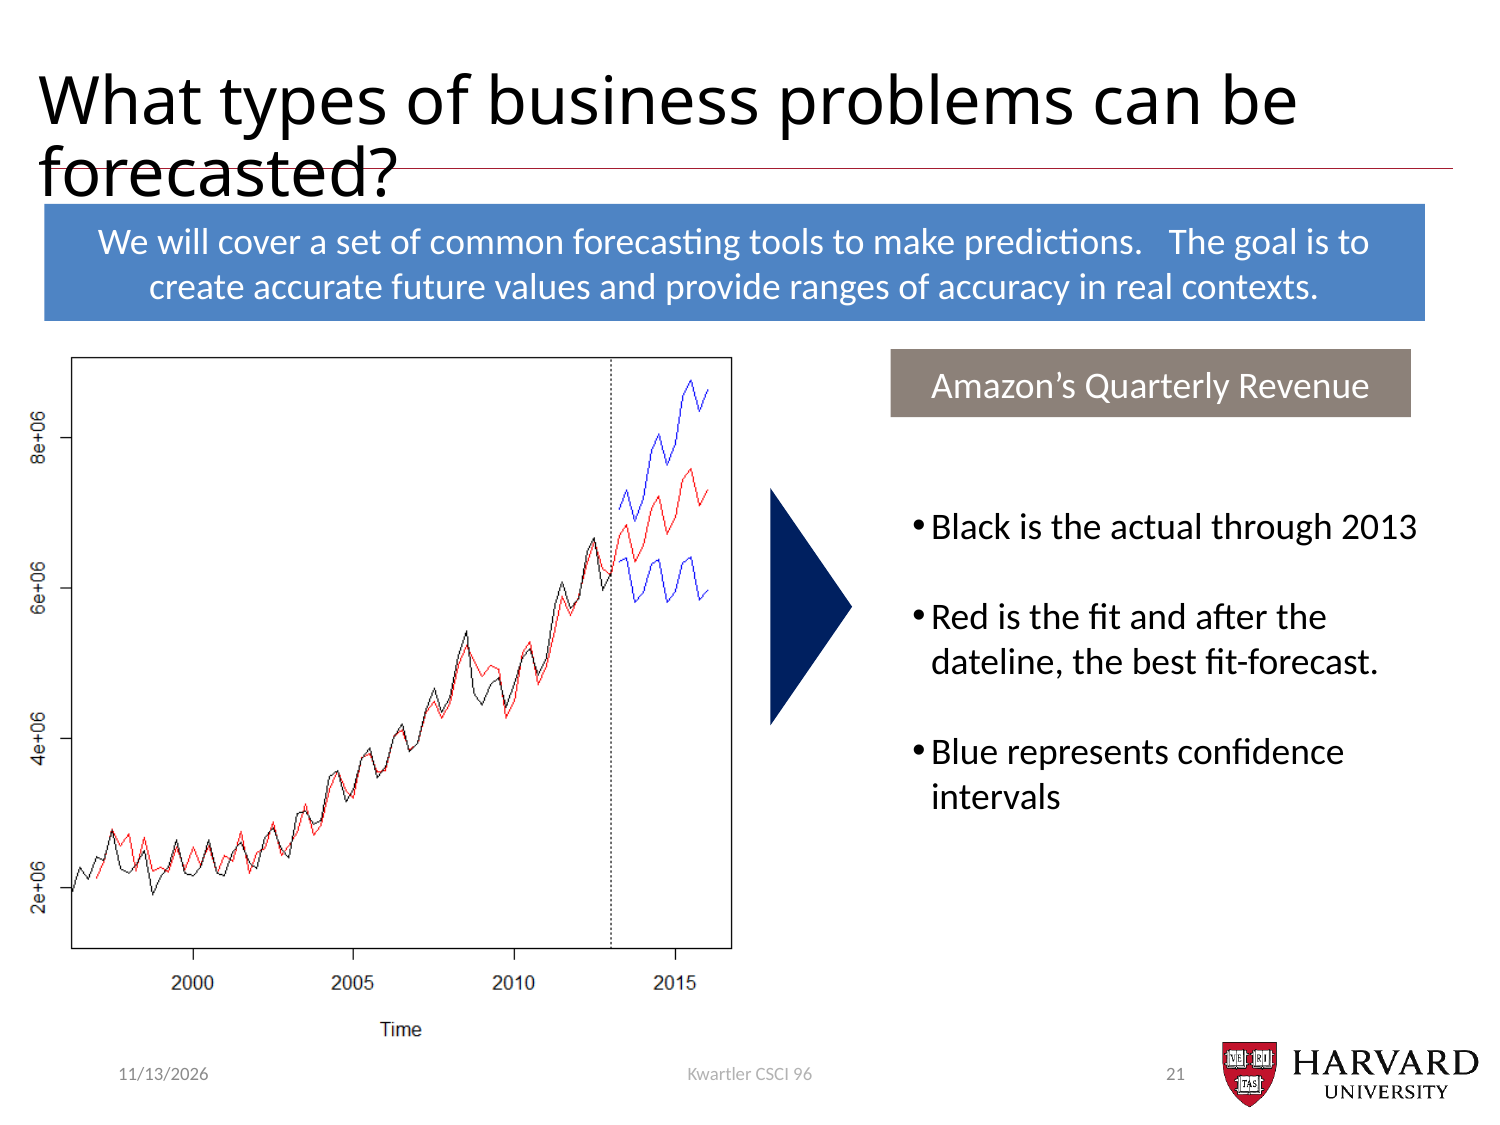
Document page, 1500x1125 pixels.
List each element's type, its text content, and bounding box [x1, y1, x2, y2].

text_box Black is the actual through 2013 Red is the fit and after the dateline, the best fit-forecast. Blue represents confidence intervals [897, 494, 1453, 825]
text_box We will cover a set of common forecasting tools to make predictions. The goal is to create accurate future values and provide ranges of accuracy in real contexts. [43, 203, 1426, 322]
footer Kwartler CSCI 96 [496, 1042, 1004, 1103]
slide_number 21 [1059, 1042, 1200, 1103]
picture [24, 331, 750, 1043]
text_box Amazon’s Quarterly Revenue [890, 348, 1412, 418]
picture [1200, 1024, 1500, 1125]
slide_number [103, 1043, 441, 1103]
title What types of business problems can be forecasted? [23, 59, 1475, 157]
text_box [769, 484, 854, 729]
